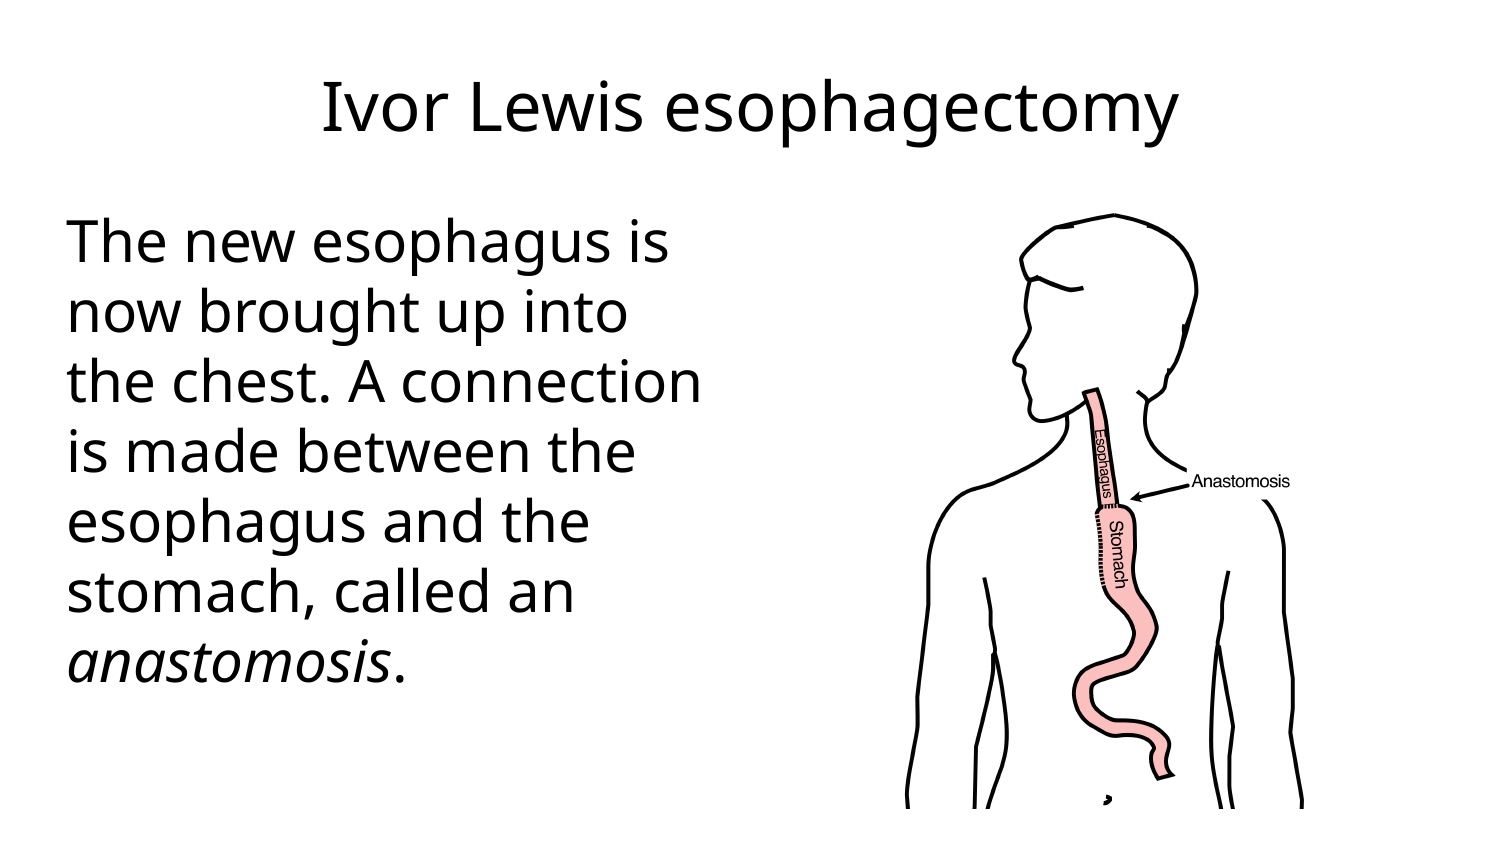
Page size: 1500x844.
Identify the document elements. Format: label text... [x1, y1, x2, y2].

title Ivor Lewis esophagectomy [51, 33, 1451, 175]
picture [806, 195, 1403, 809]
list The new esophagus is now brought up into the chest. A connection is made between the esophagus and the stomach, called an anastomosis. [51, 196, 738, 810]
